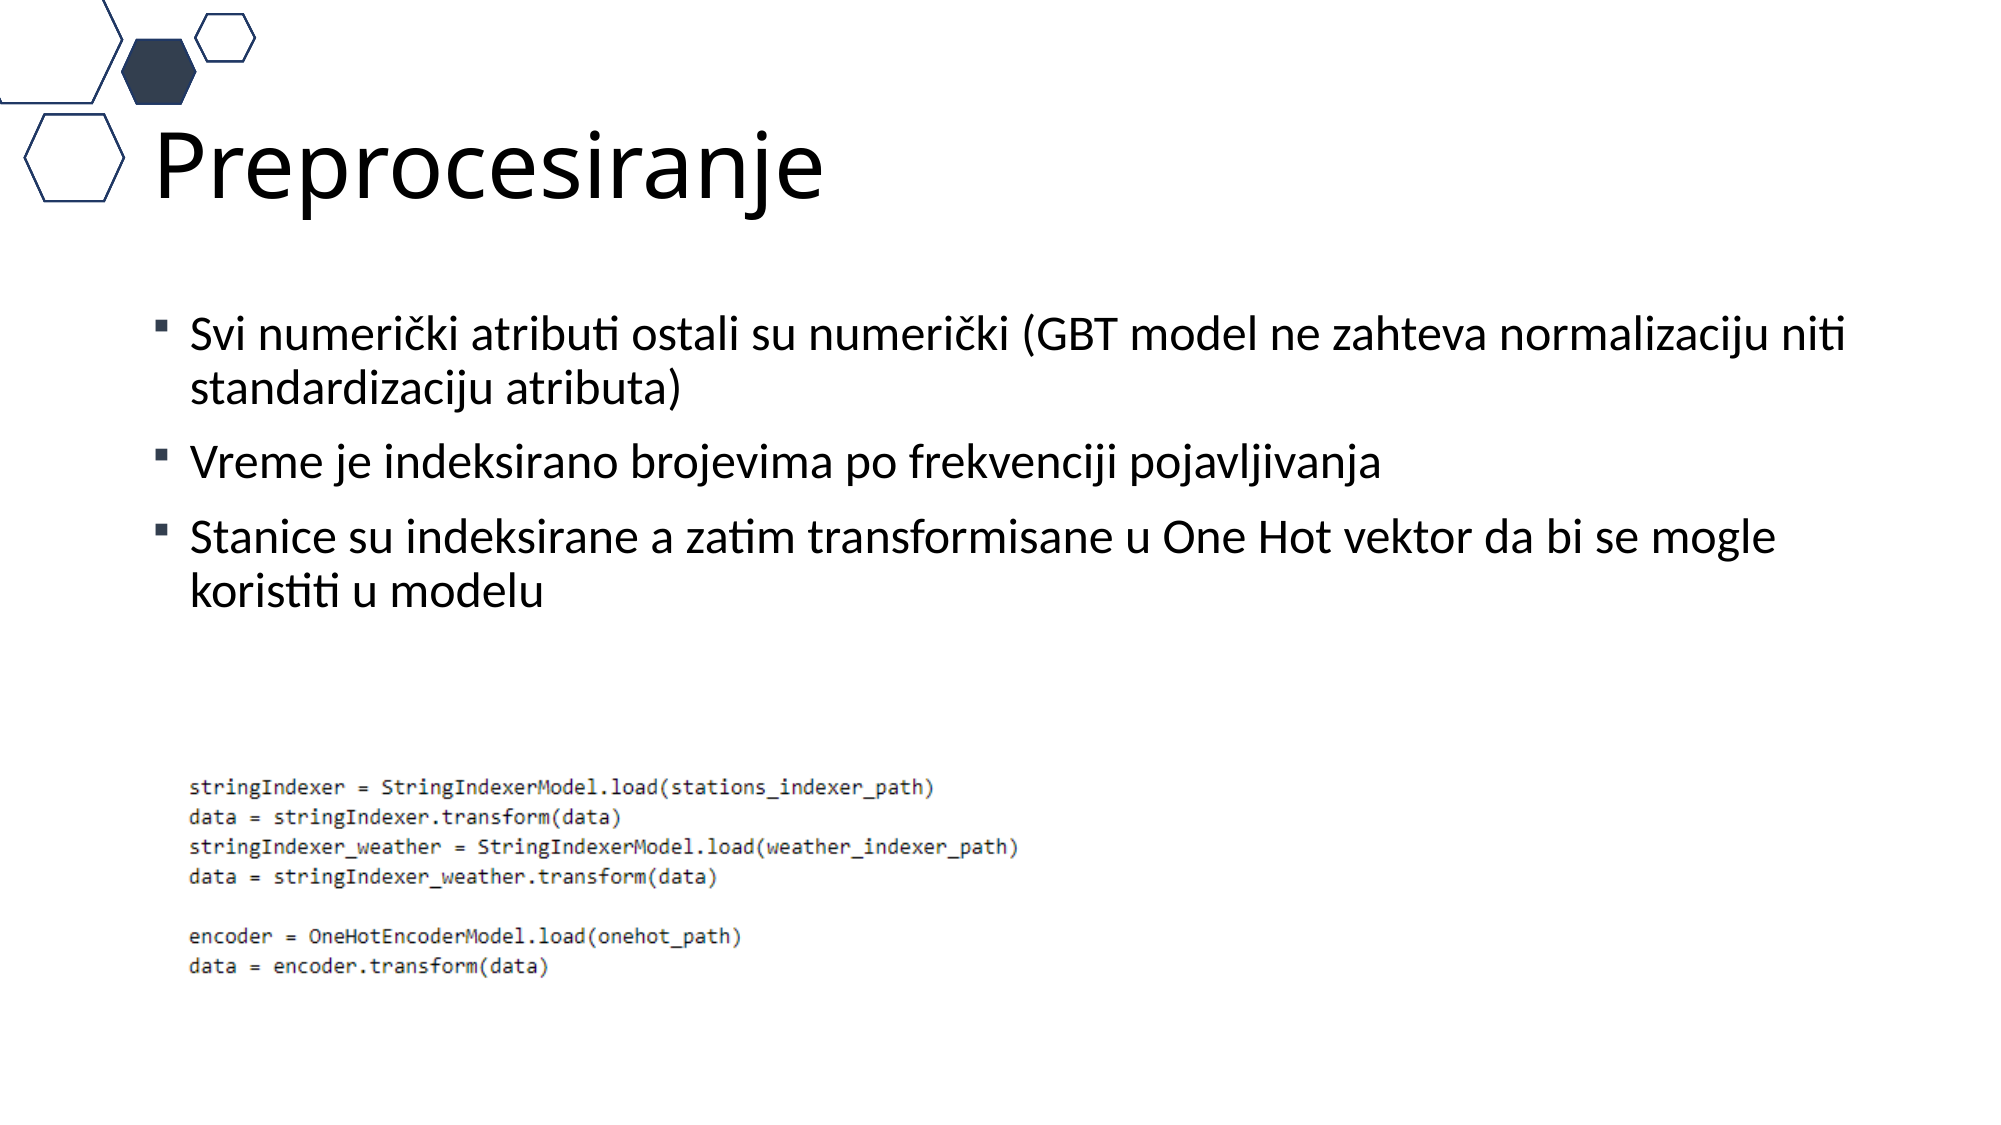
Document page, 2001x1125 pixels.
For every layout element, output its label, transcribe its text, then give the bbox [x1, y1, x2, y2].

text_box [0, 0, 124, 105]
text_box [194, 13, 257, 63]
text_box [121, 38, 197, 105]
picture [172, 749, 1092, 1000]
list Svi numerički atributi ostali su numerički (GBT model ne zahteva normalizaciju niti standardizaciju atributa) Vreme je indeksirano brojevima po frekvenciji pojavljivanja Stanice su indeksirane a zatim transformisane u One Hot vektor da bi se mogle koristiti u modelu [137, 299, 1863, 1014]
title Preprocesiranje [137, 59, 1863, 278]
text_box [23, 113, 126, 203]
